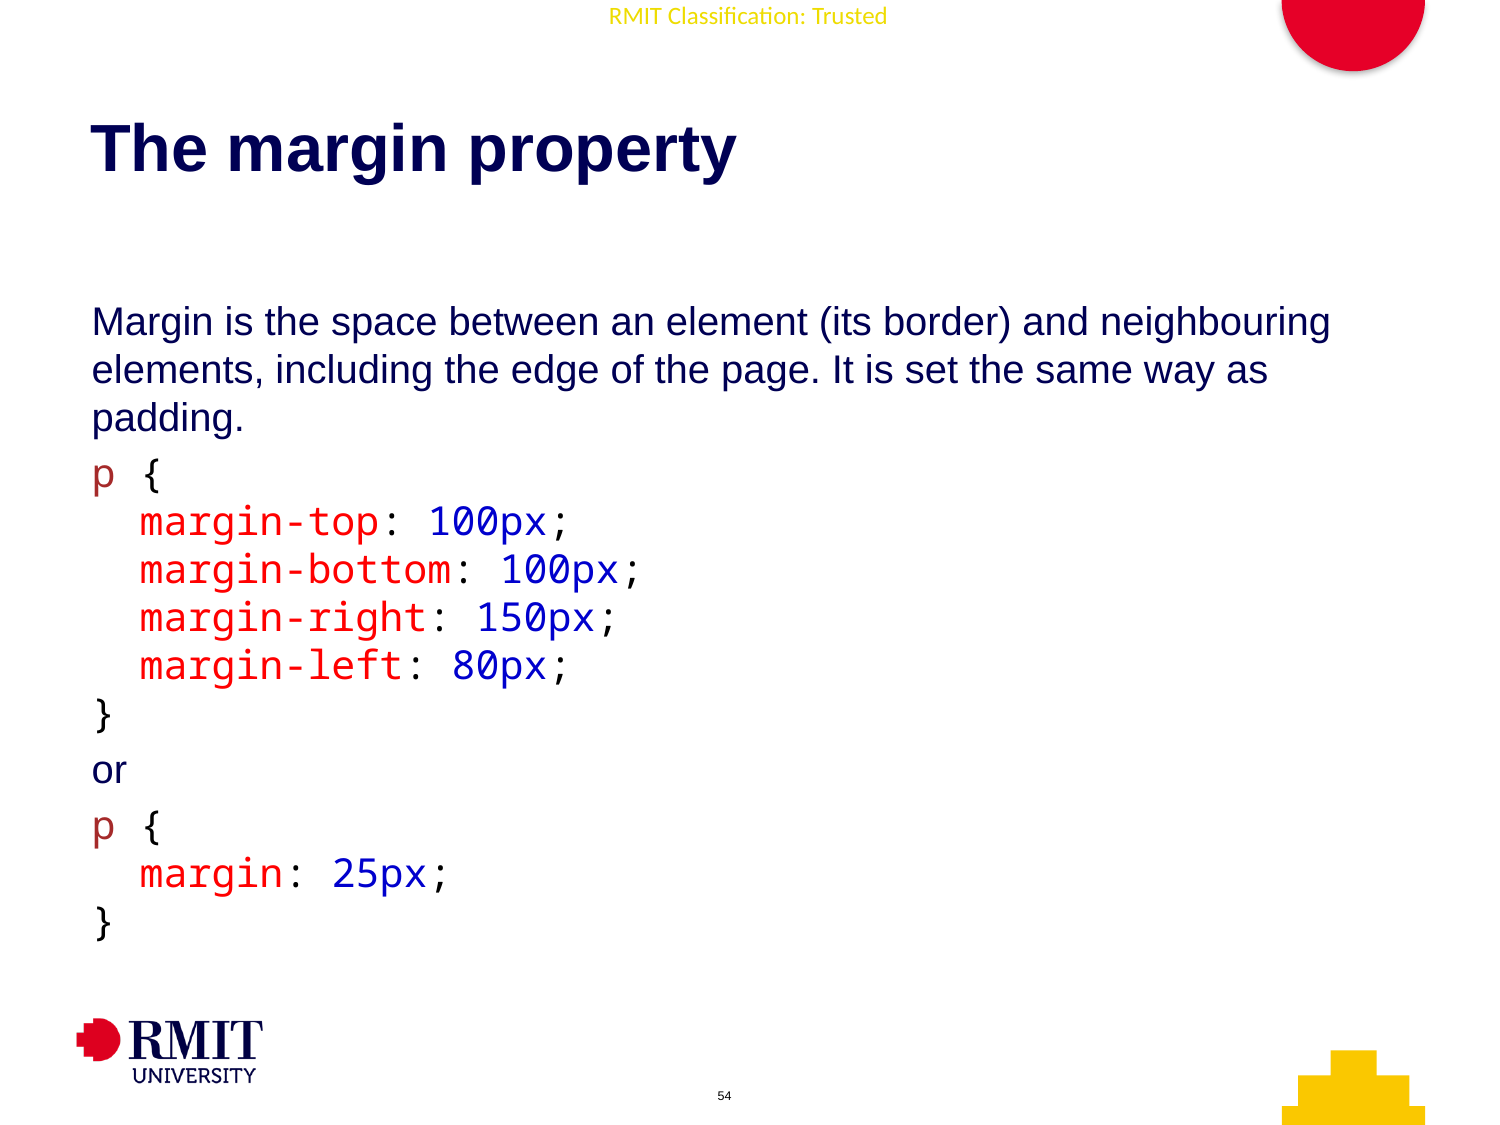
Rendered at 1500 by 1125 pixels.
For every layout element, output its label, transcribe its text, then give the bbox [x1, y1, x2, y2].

picture [57, 1001, 281, 1102]
list Margin is the space between an element (its border) and neighbouring elements, including the edge of the page. It is set the same way as padding. p { margin-top: 100px; margin-bottom: 100px; margin-right: 150px; margin-left: 80px; } or p { margin: 25px; } [75, 288, 1425, 952]
title The margin property [75, 23, 1237, 267]
